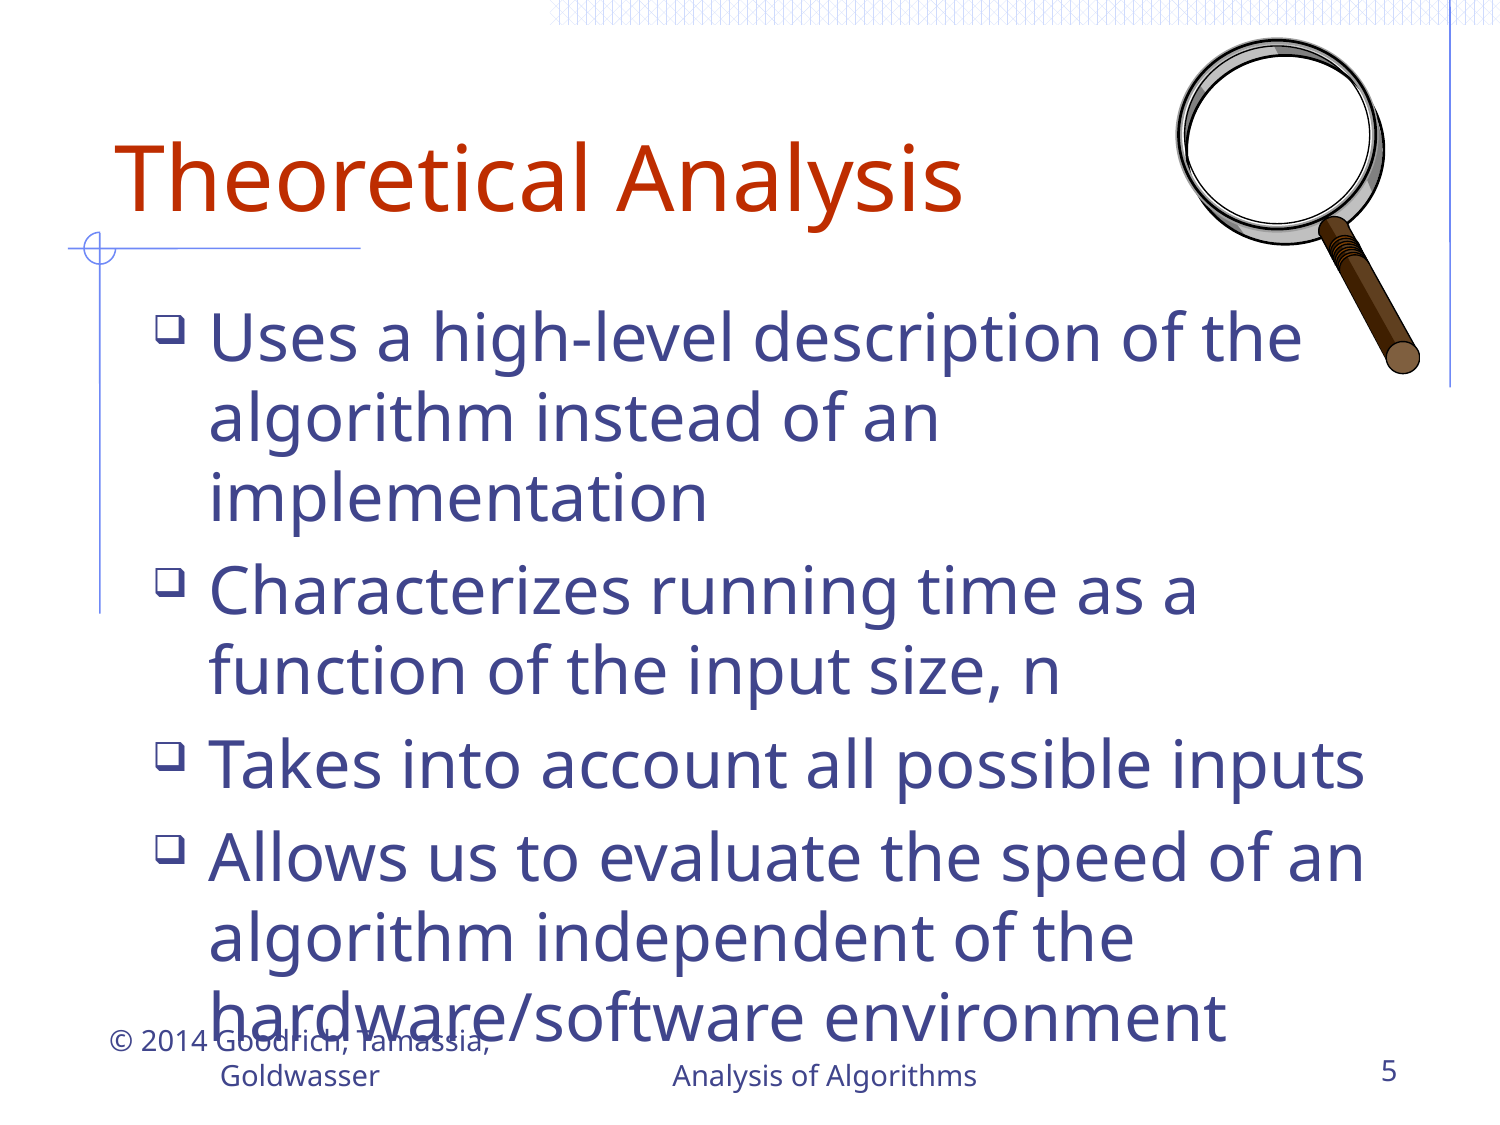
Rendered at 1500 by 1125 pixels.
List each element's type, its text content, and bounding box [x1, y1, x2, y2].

slide_number © 2014 Goodrich, Tamassia, Goldwasser [12, 1024, 588, 1101]
list Uses a high-level description of the algorithm instead of an implementation Characterizes running time as a function of the input size, n Takes into account all possible inputs Allows us to evaluate the speed of an algorithm independent of the hardware/software environment [137, 287, 1413, 988]
footer Analysis of Algorithms [588, 1024, 1063, 1101]
slide_number 5 [1099, 1024, 1413, 1101]
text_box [1174, 37, 1421, 376]
title Theoretical Analysis [99, 50, 1169, 238]
